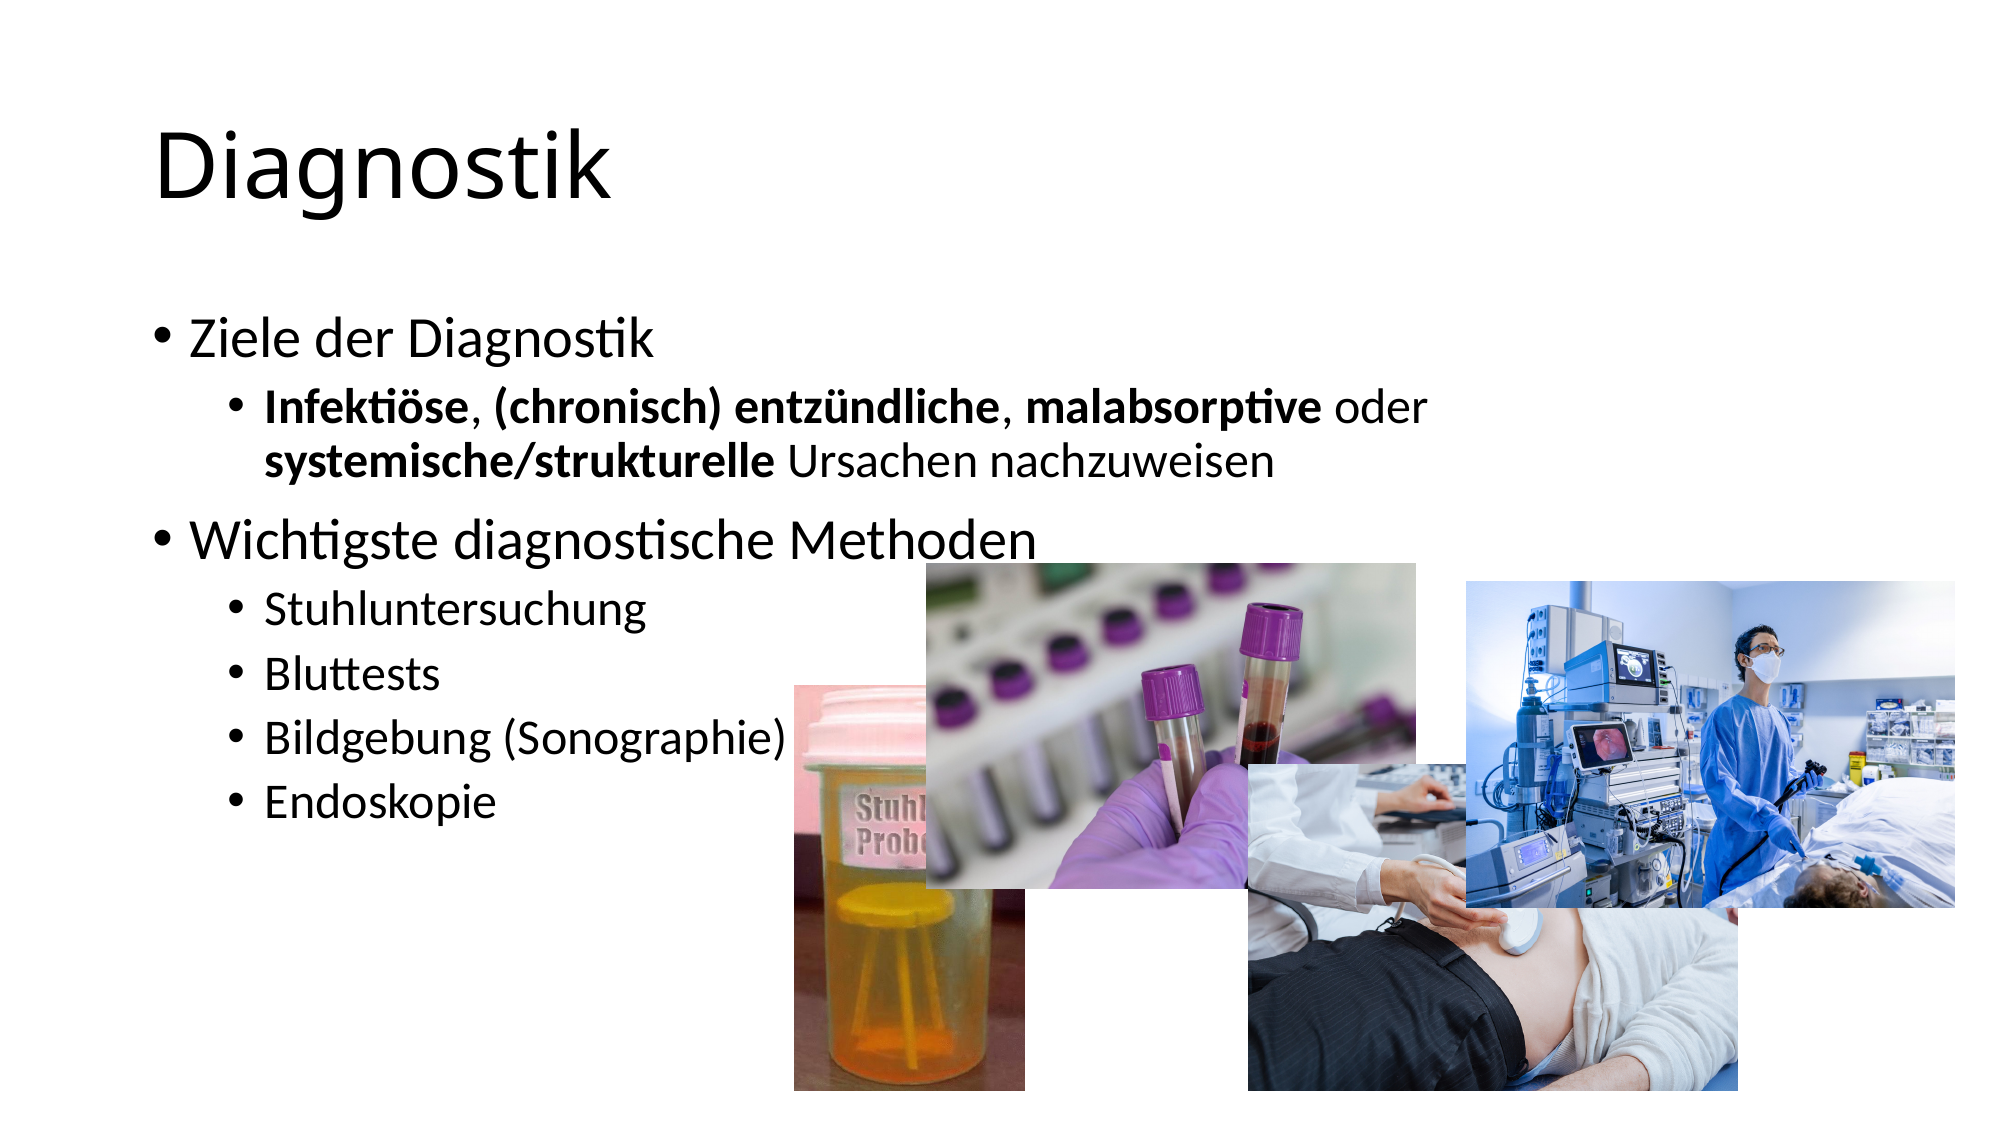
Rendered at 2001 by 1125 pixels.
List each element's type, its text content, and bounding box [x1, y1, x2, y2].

picture [794, 563, 1955, 1091]
title Diagnostik [137, 59, 1863, 278]
list Ziele der Diagnostik Infektiöse, (chronisch) entzündliche, malabsorptive oder systemische/strukturelle Ursachen nachzuweisen Wichtigste diagnostische Methoden Stuhluntersuchung Bluttests Bildgebung (Sonographie) Endoskopie [137, 299, 1863, 1014]
